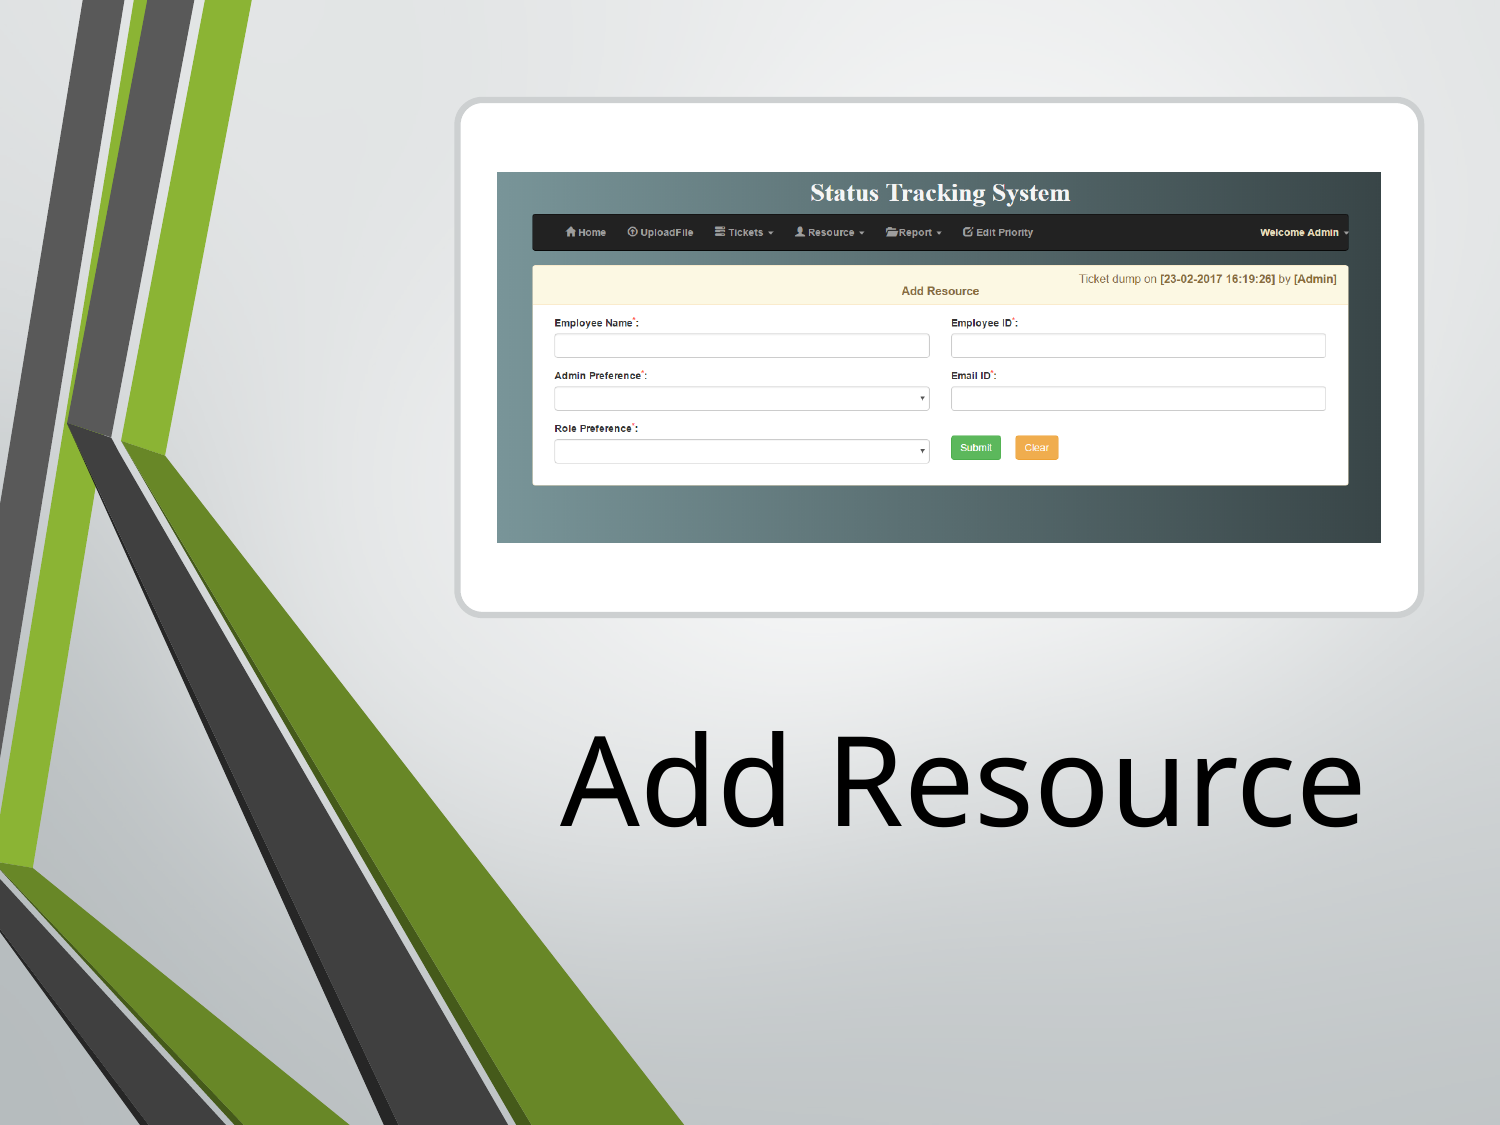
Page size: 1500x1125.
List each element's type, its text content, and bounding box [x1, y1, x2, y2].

title Add Resource [685, 669, 1416, 859]
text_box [66, 0, 685, 1125]
picture [497, 171, 1381, 544]
text_box [685, 98, 1423, 617]
